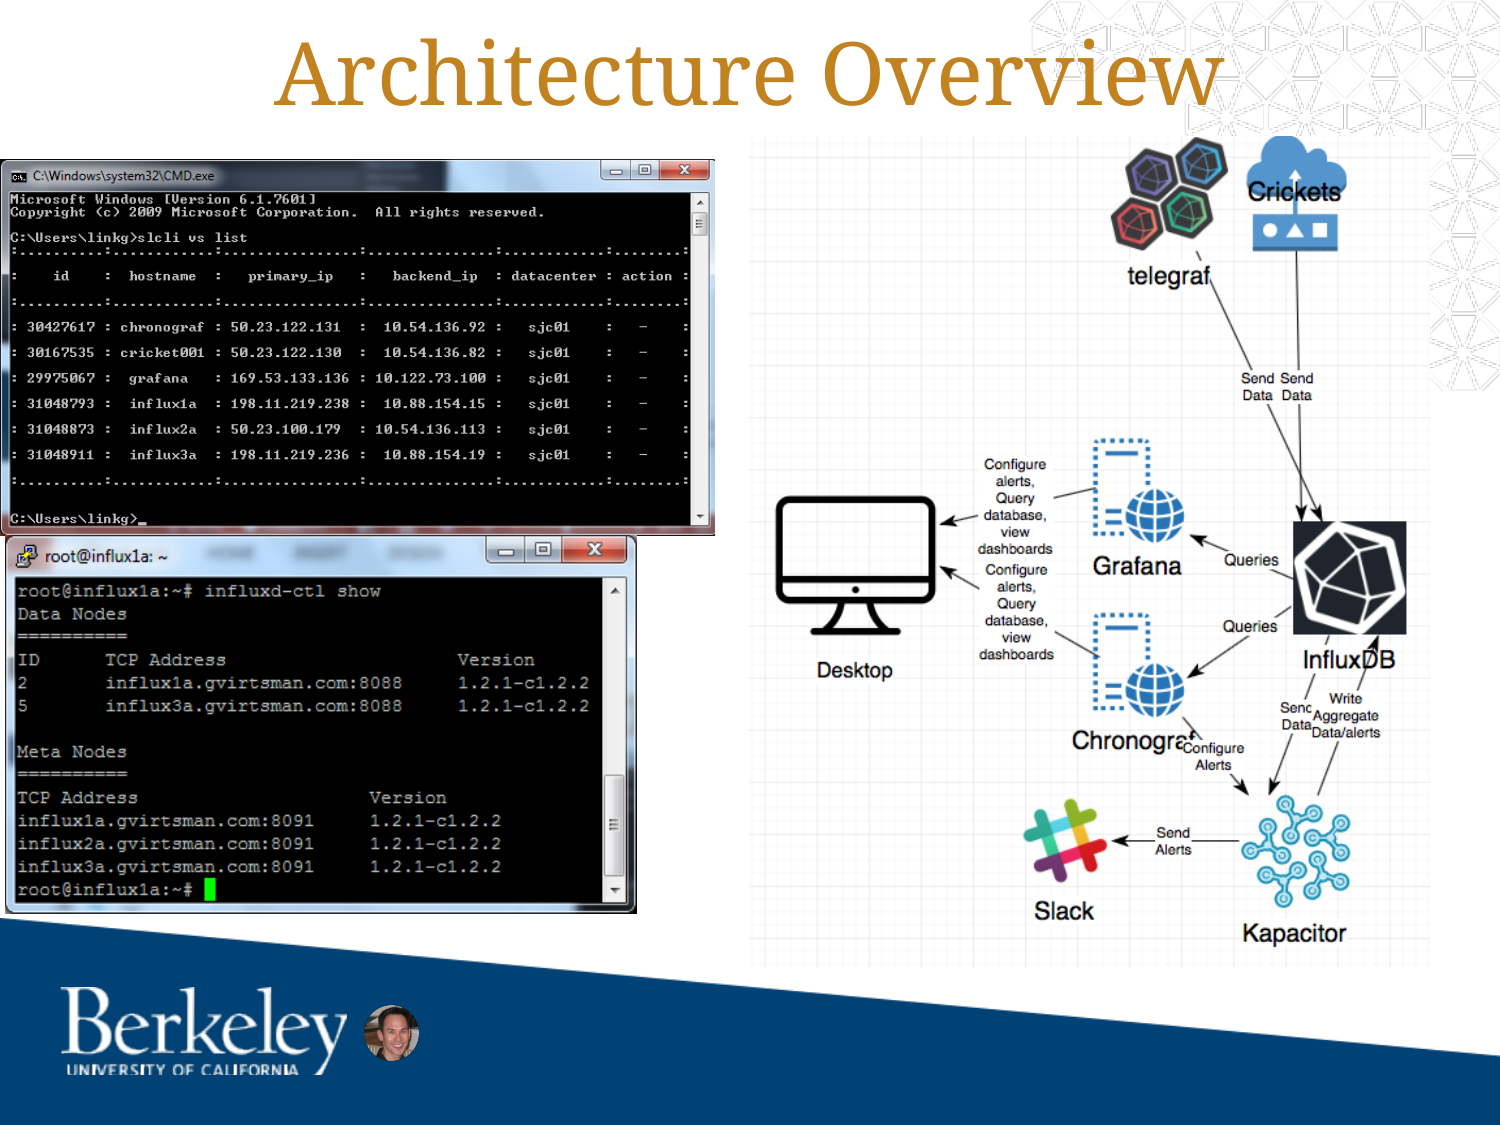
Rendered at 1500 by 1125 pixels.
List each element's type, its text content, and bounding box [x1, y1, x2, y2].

picture [0, 159, 715, 914]
picture [364, 1005, 420, 1061]
picture [748, 136, 1430, 968]
title Architecture Overview [0, 4, 1500, 137]
